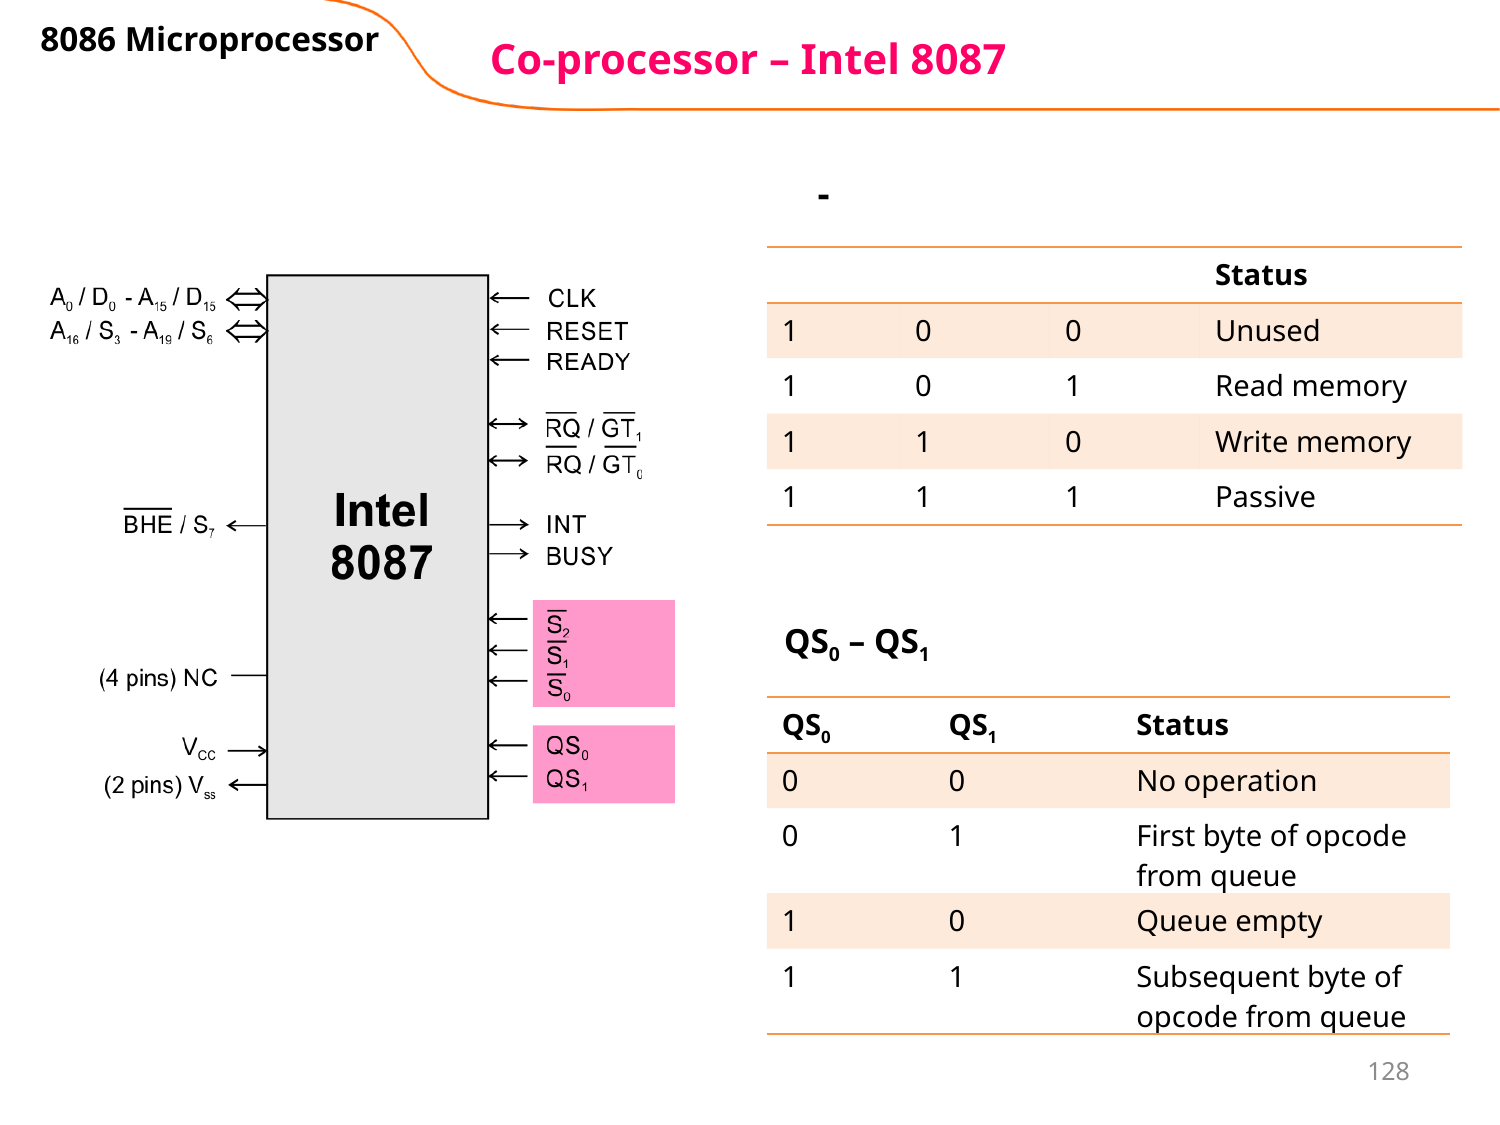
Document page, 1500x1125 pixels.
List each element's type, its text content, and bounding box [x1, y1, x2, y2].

table_header Status [1121, 698, 1450, 752]
text_box QS0 – QS1 [769, 612, 945, 673]
text_box 8086 Microprocessor [10, 10, 411, 66]
table_cell No operation [1121, 754, 1450, 808]
table_header QS0 [767, 698, 933, 752]
table_cell 1 [767, 893, 933, 949]
table_cell 0 [767, 754, 933, 808]
picture [49, 274, 642, 820]
table_cell 1 [933, 808, 1121, 893]
slide_number 128 [1074, 1042, 1425, 1103]
table_cell Subsequent byte of opcode from queue [1121, 949, 1450, 1033]
table_cell 0 [933, 754, 1121, 808]
table_cell Queue empty [1121, 893, 1450, 949]
title Co-processor – Intel 8087 [474, 18, 1463, 99]
picture [308, 0, 1500, 111]
table_cell 1 [933, 949, 1121, 1033]
table_cell First byte of opcode from queue [1121, 808, 1450, 893]
table_cell 0 [767, 808, 933, 893]
text_box [646, 723, 677, 806]
table_cell 0 [933, 893, 1121, 949]
text_box [646, 598, 677, 709]
table_header QS1 [933, 698, 1121, 752]
table_cell 1 [767, 949, 933, 1033]
